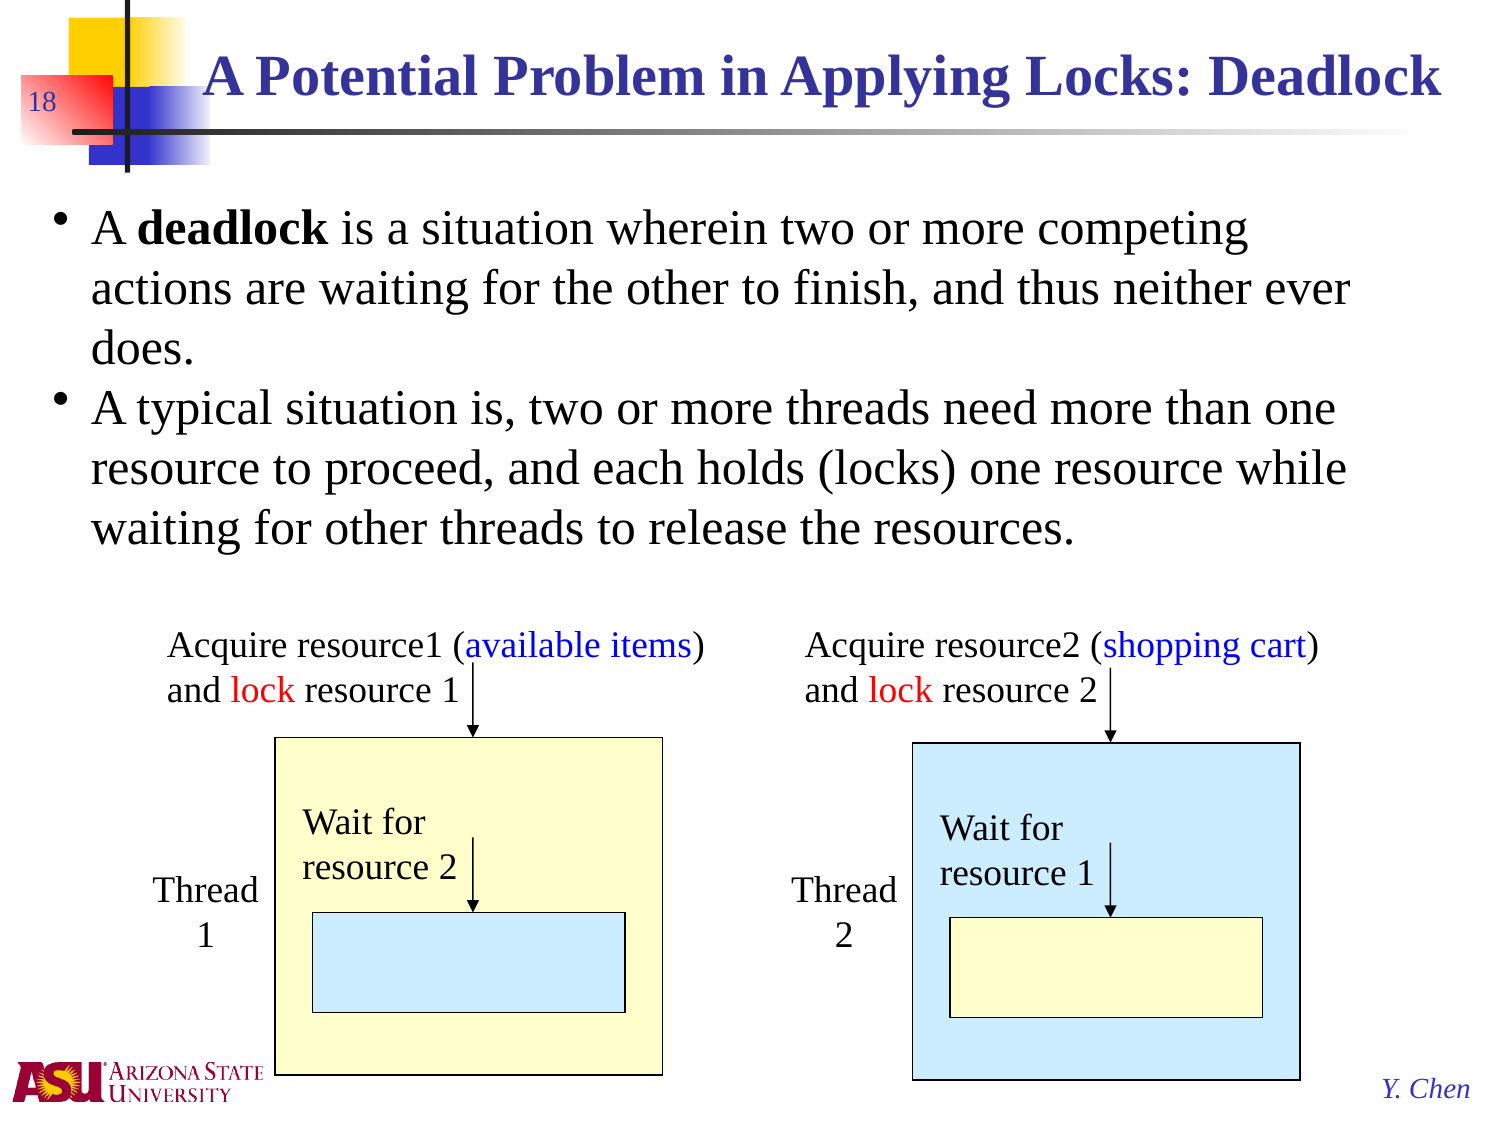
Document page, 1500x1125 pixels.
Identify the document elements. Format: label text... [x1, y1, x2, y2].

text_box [775, 612, 1337, 1081]
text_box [137, 612, 723, 1076]
text_box A deadlock is a situation wherein two or more competing actions are waiting for the other to finish, and thus neither ever does. A typical situation is, two or more threads need more than one resource to proceed, and each holds (locks) one resource while waiting for other threads to release the resources. [37, 187, 1413, 623]
picture [12, 1062, 263, 1102]
slide_number 18 [12, 49, 326, 126]
title A Potential Problem in Applying Locks: Deadlock [187, 12, 1488, 116]
